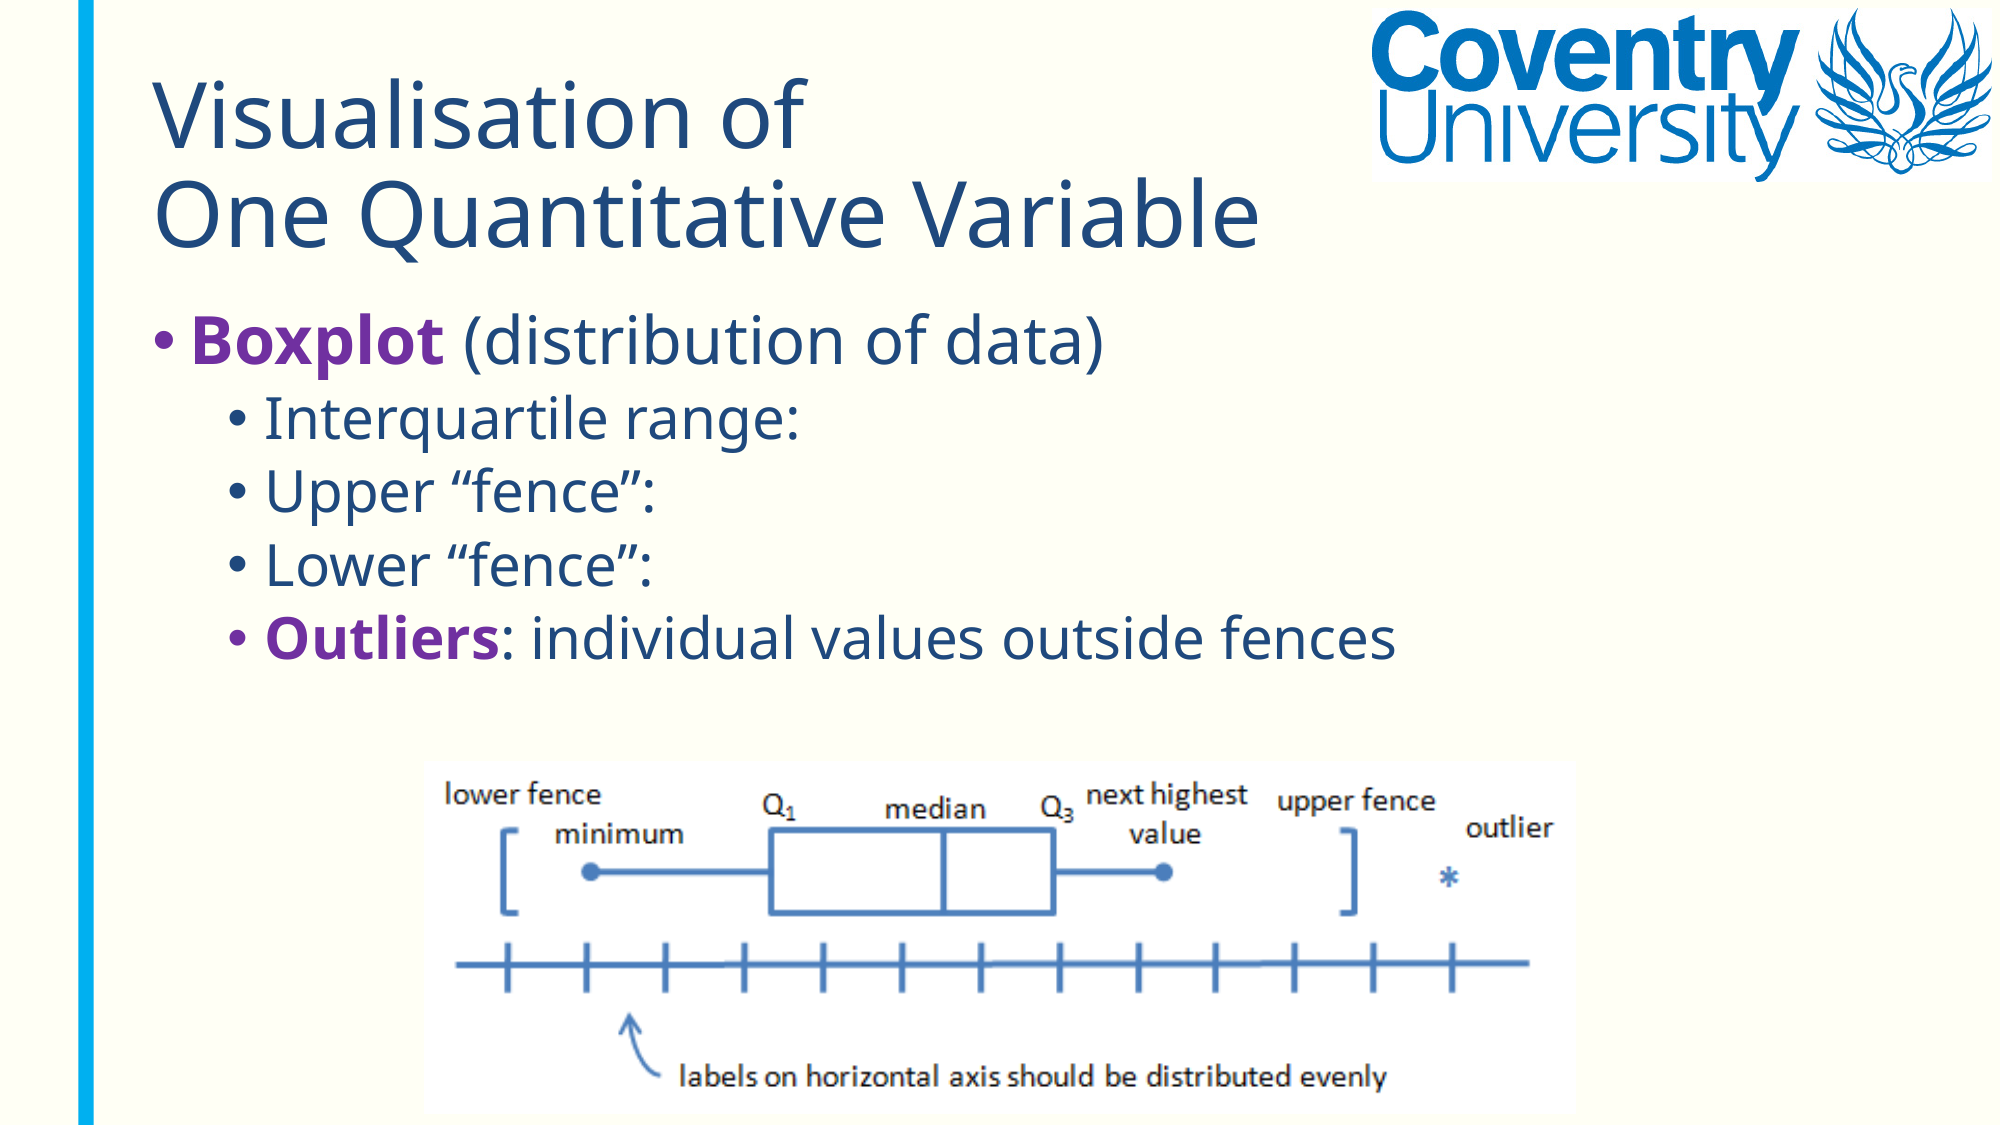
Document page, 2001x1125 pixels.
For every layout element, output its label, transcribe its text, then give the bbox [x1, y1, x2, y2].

picture [424, 761, 1576, 1114]
picture [1372, 8, 1992, 182]
title Visualisation of One Quantitative Variable [137, 59, 1863, 278]
